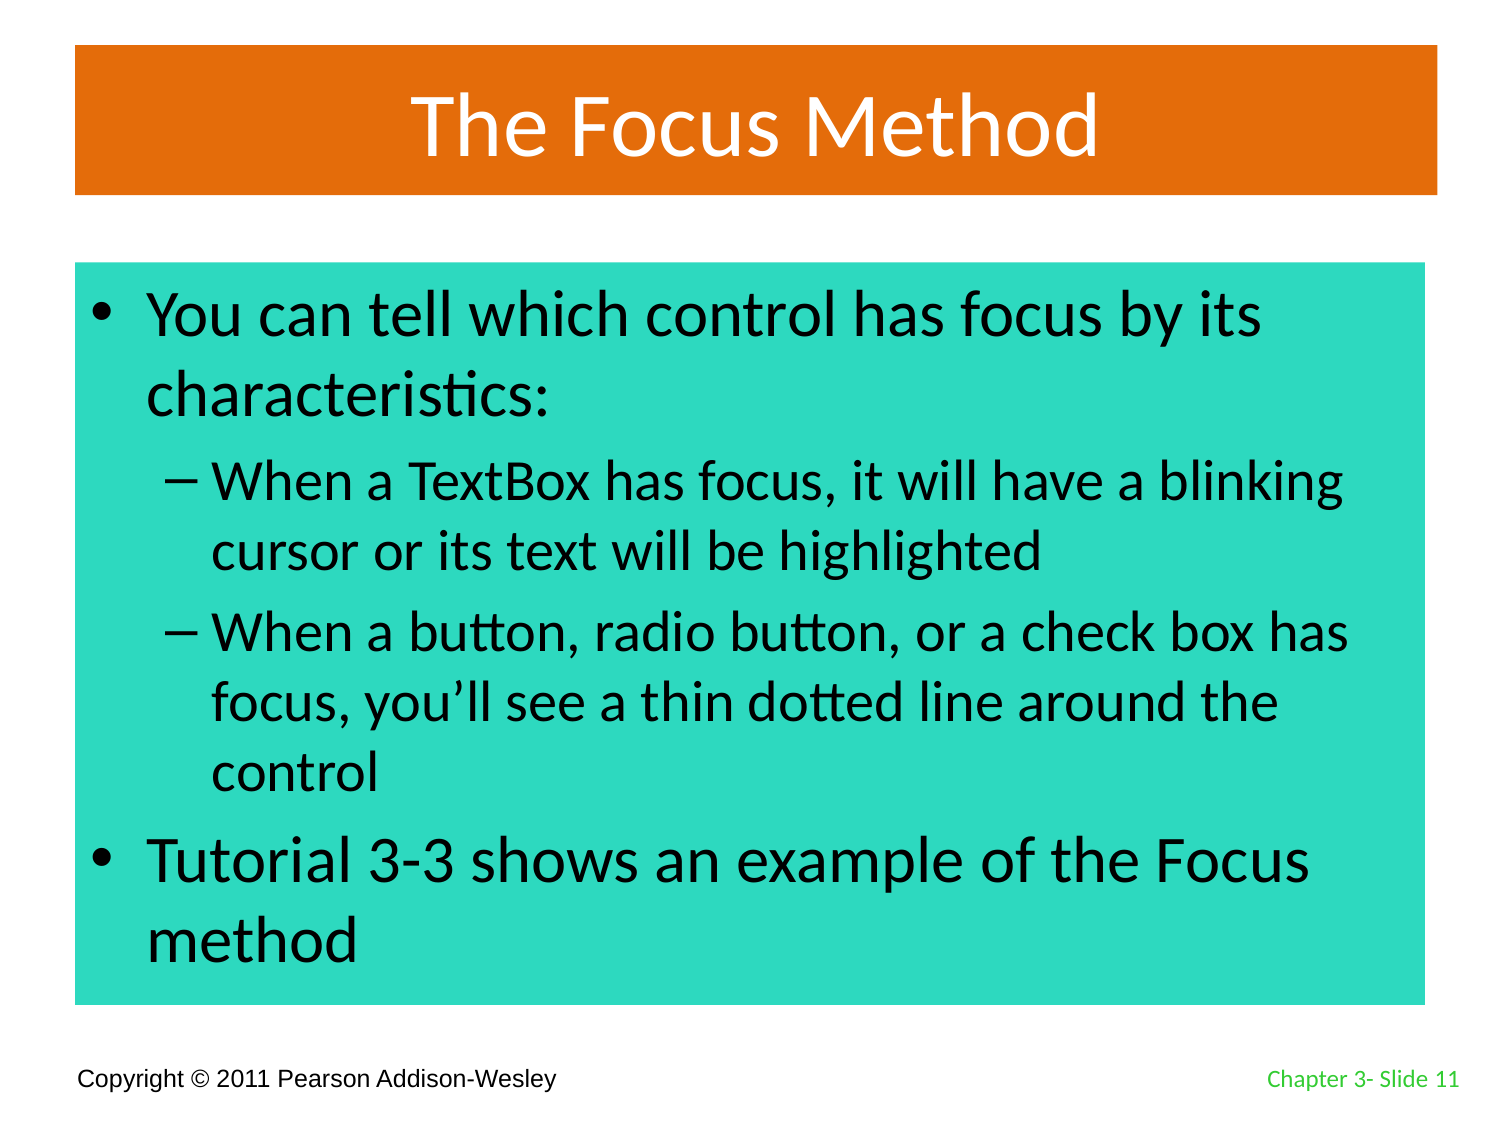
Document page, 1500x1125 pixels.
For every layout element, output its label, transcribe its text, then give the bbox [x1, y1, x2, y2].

slide_number Chapter 3- Slide 11 [1162, 1024, 1476, 1101]
list You can tell which control has focus by its characteristics: When a TextBox has focus, it will have a blinking cursor or its text will be highlighted When a button, radio button, or a check box has focus, you’ll see a thin dotted line around the control Tutorial 3-3 shows an example of the Focus method [75, 262, 1425, 1005]
title The Focus Method [75, 45, 1438, 196]
